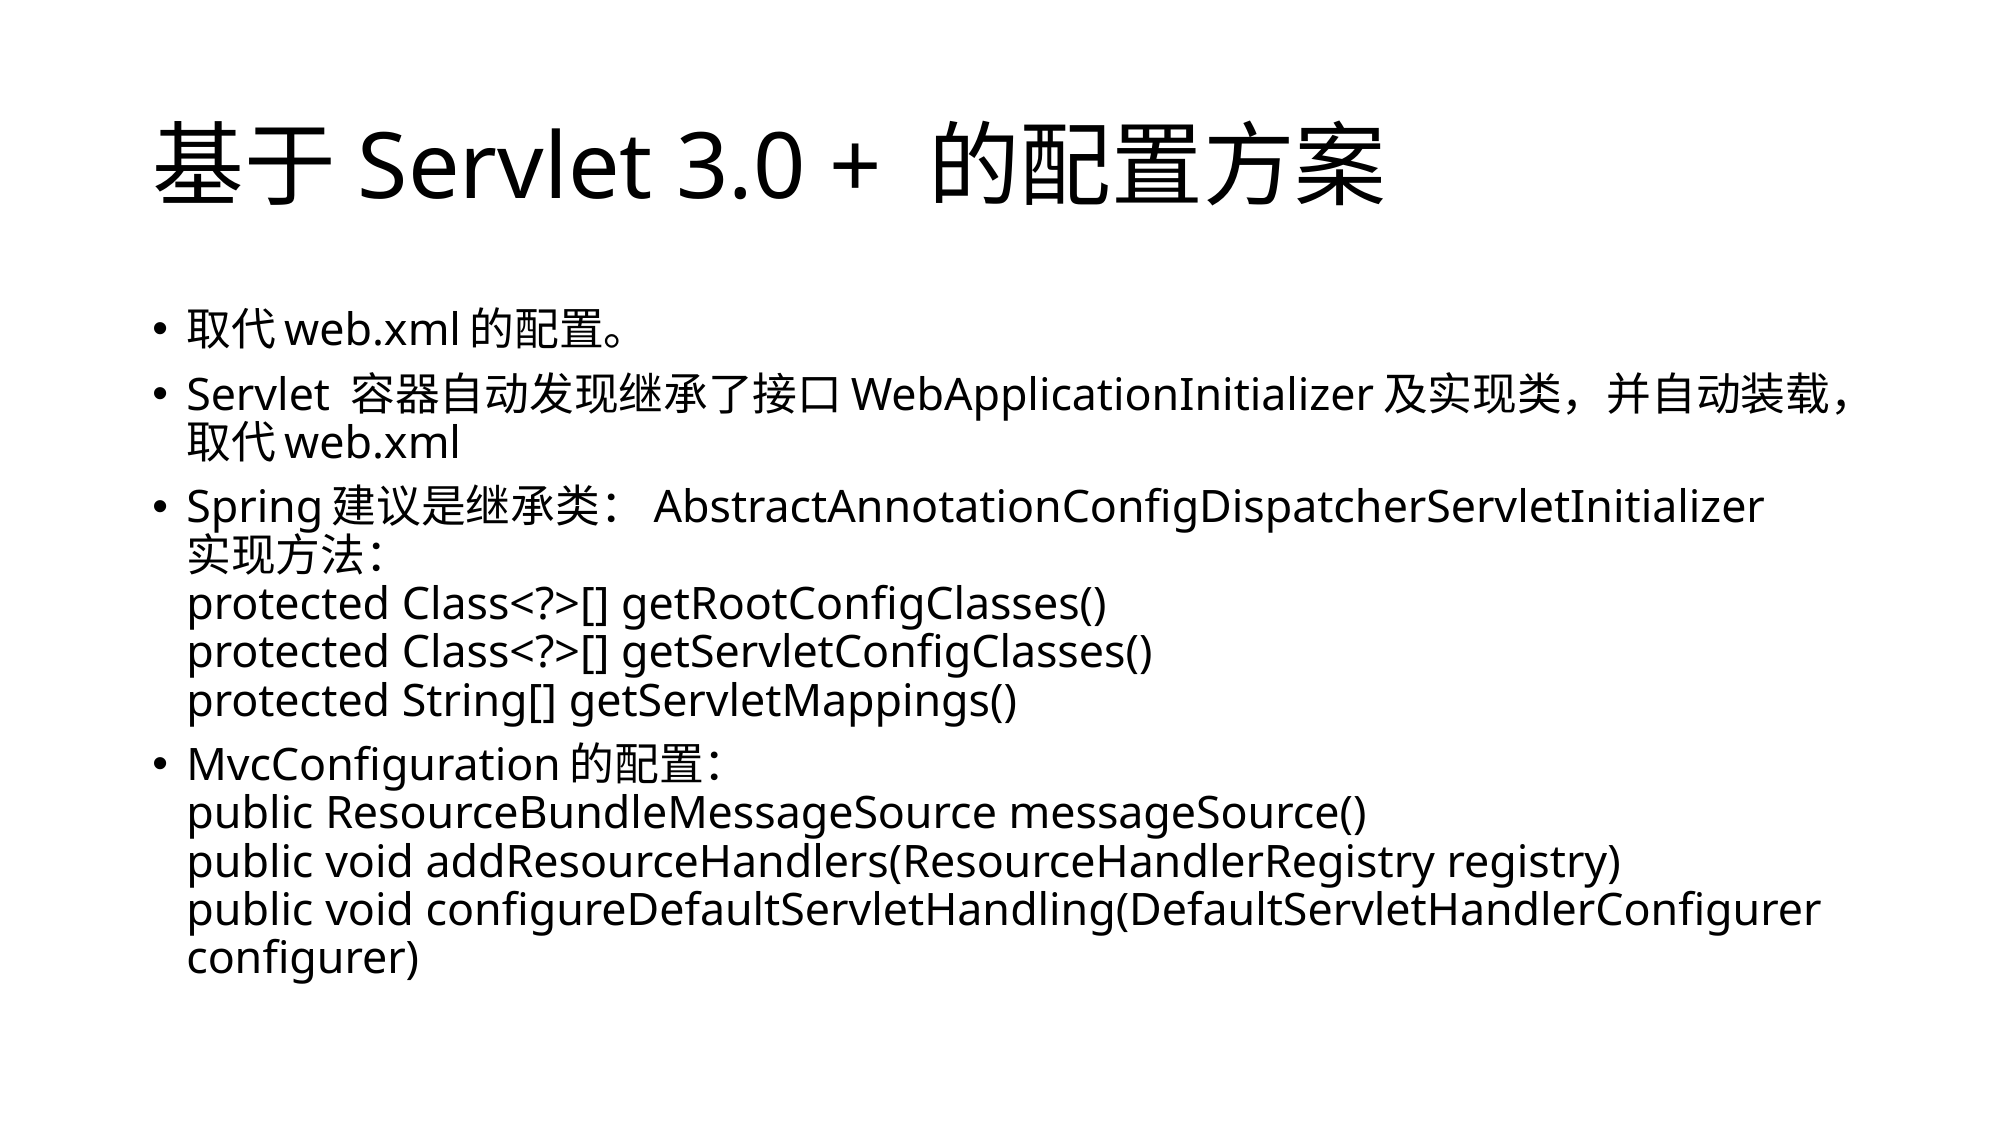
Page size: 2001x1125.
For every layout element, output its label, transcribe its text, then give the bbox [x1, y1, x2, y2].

title 基于Servlet 3.0 + 的配置方案 [137, 59, 1863, 278]
list 取代web.xml的配置。 Servlet 容器自动发现继承了接口WebApplicationInitializer及实现类，并自动装载，取代web.xml Spring建议是继承类：AbstractAnnotationConfigDispatcherServletInitializer 实现方法： protected Class<?>[] getRootConfigClasses() protected Class<?>[] getServletConfigClasses() protected String[] getServletMappings() MvcConfiguration的配置： public ResourceBundleMessageSource messageSource() public void addResourceHandlers(ResourceHandlerRegistry registry) public void configureDefaultServletHandling(DefaultServletHandlerConfigurer configurer) [137, 299, 1863, 1014]
